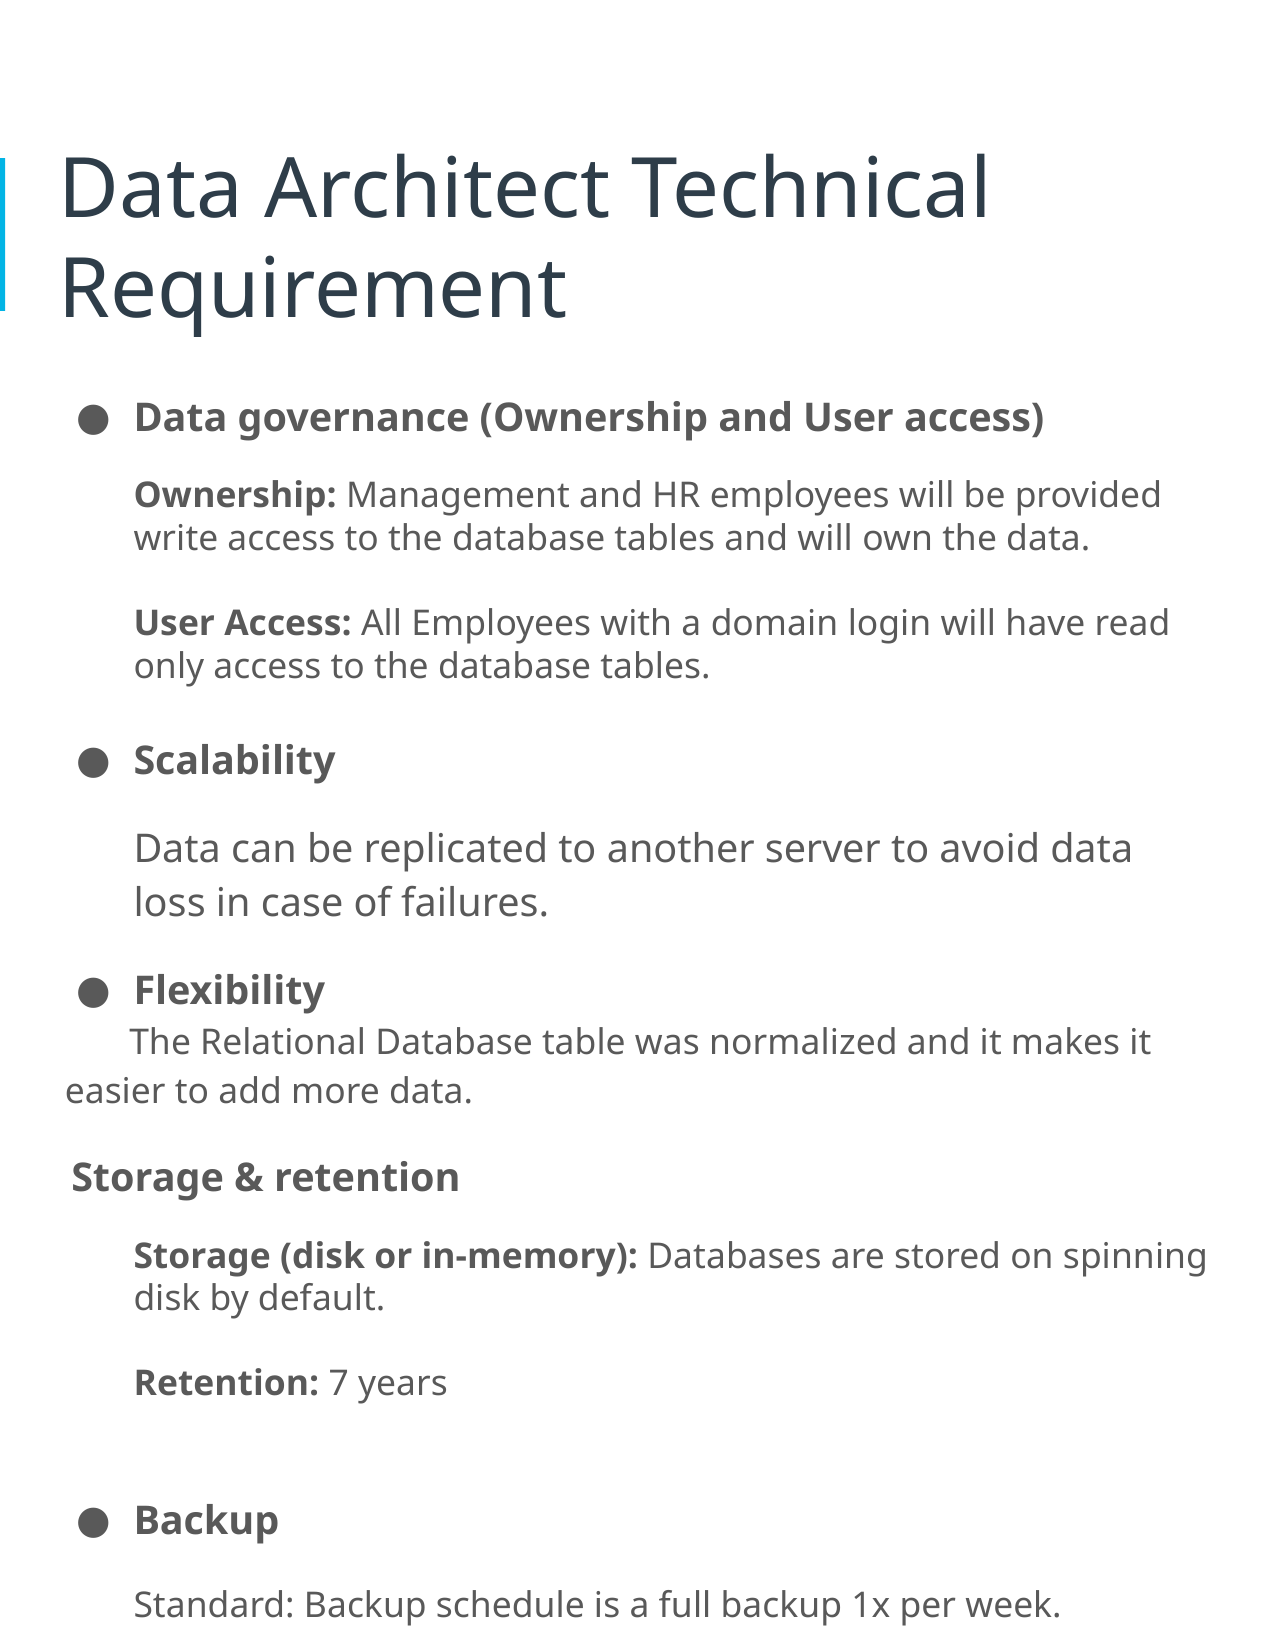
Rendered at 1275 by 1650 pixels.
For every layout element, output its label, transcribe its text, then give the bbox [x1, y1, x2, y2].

title Data Architect Technical Requirement [43, 142, 1232, 327]
list Data governance (Ownership and User access) Ownership: Management and HR employees will be provided write access to the database tables and will own the data. User Access: All Employees with a domain login will have read only access to the database tables. Scalability Data can be replicated to another server to avoid data loss in case of failures. Flexibility The Relational Database table was normalized and it makes it easier to add more data. Storage & retention Storage (disk or in-memory): Databases are stored on spinning disk by default. Retention: 7 years Backup Standard: Backup schedule is a full backup 1x per week. [43, 369, 1232, 1639]
